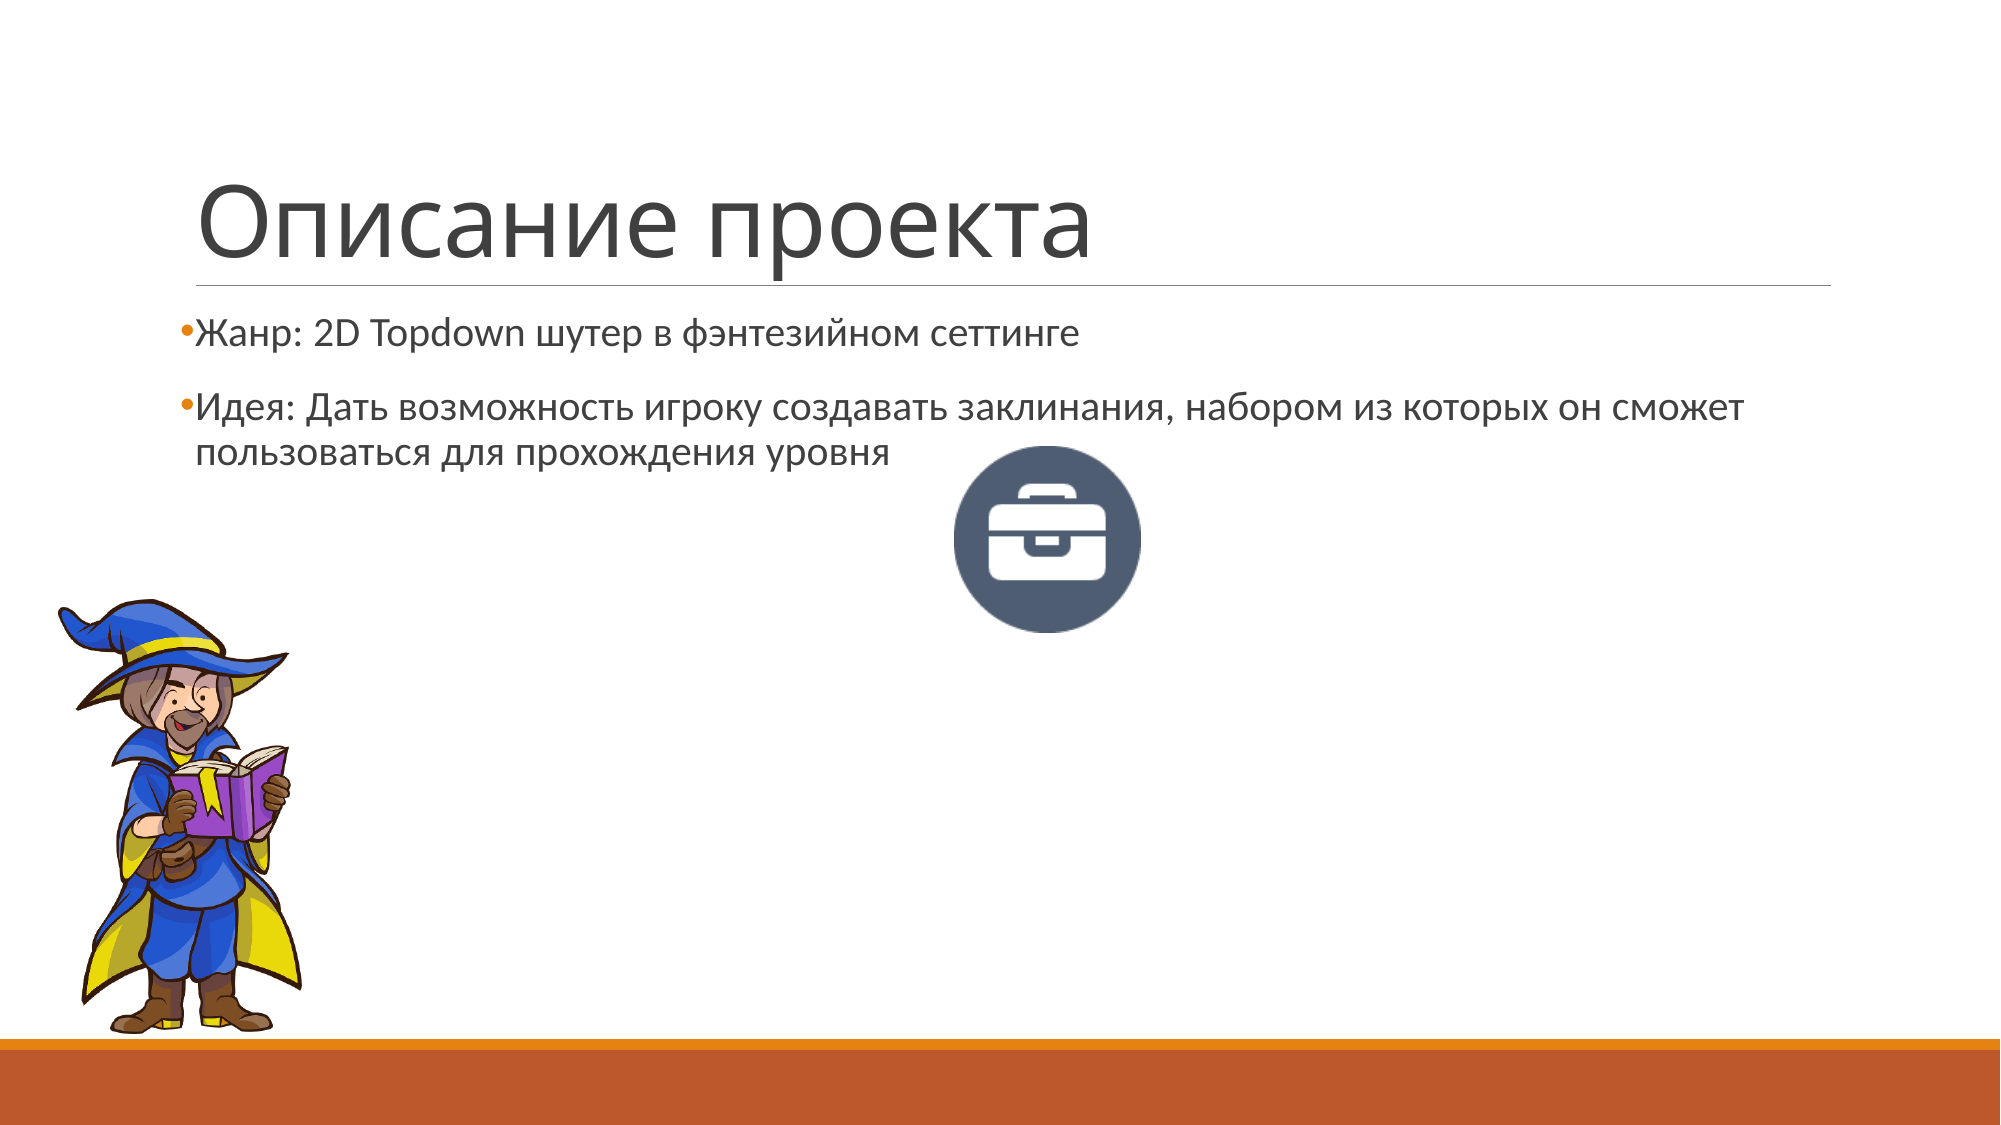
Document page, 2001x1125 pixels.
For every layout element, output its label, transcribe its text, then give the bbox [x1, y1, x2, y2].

picture [57, 599, 303, 1035]
list Жанр: 2D Topdown шутер в фэнтезийном сеттинге Идея: Дать возможность игроку создавать заклинания, набором из которых он сможет пользоваться для прохождения уровня [180, 302, 1830, 963]
title Описание проекта [180, 47, 1830, 285]
picture [954, 446, 1142, 634]
